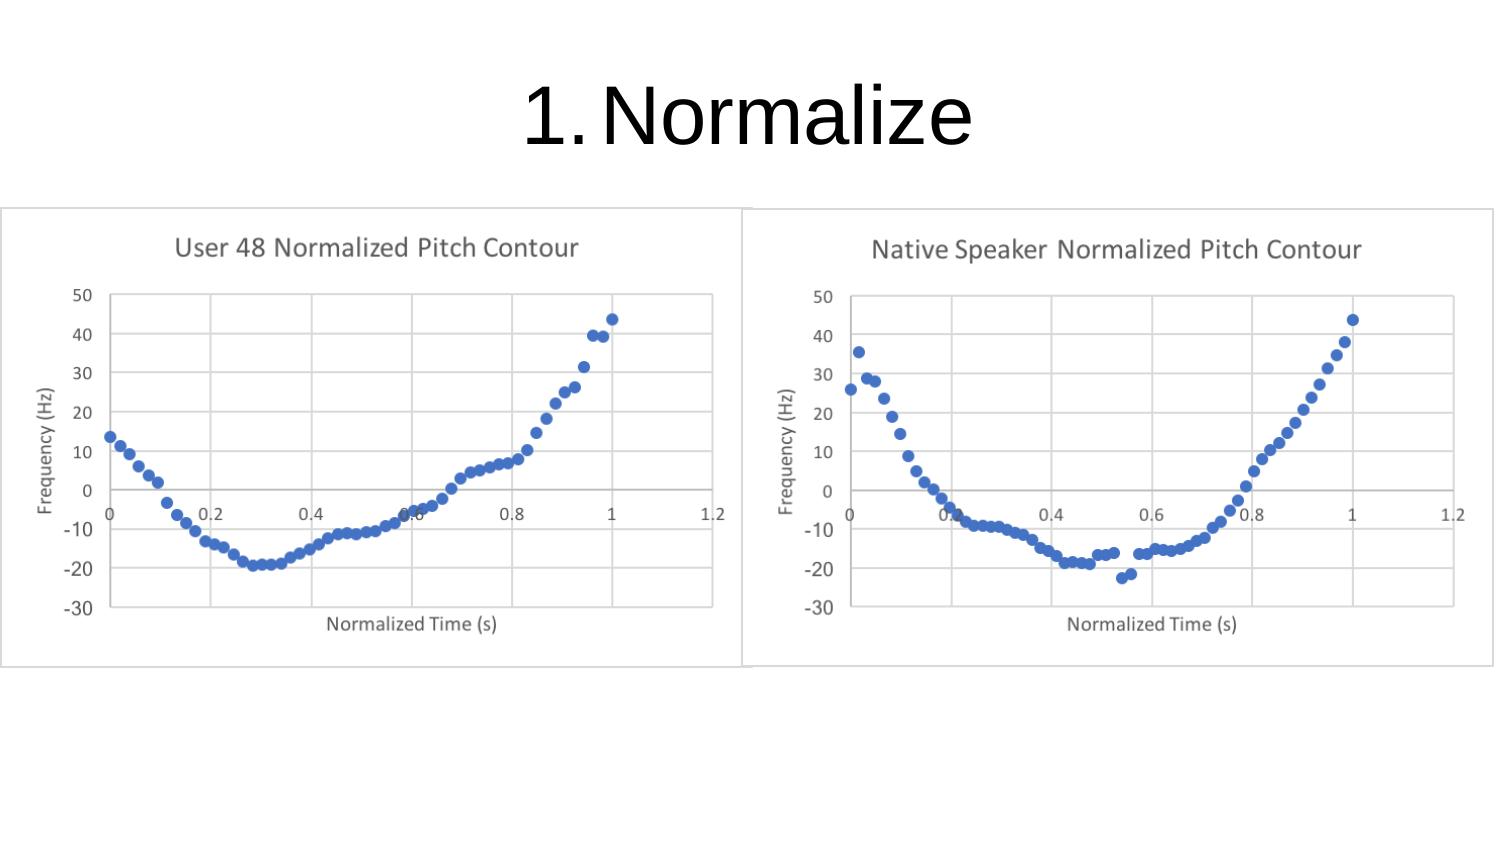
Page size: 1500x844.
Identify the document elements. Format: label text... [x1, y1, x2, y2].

picture [0, 207, 1495, 668]
text_box Normalize [319, 46, 1181, 182]
